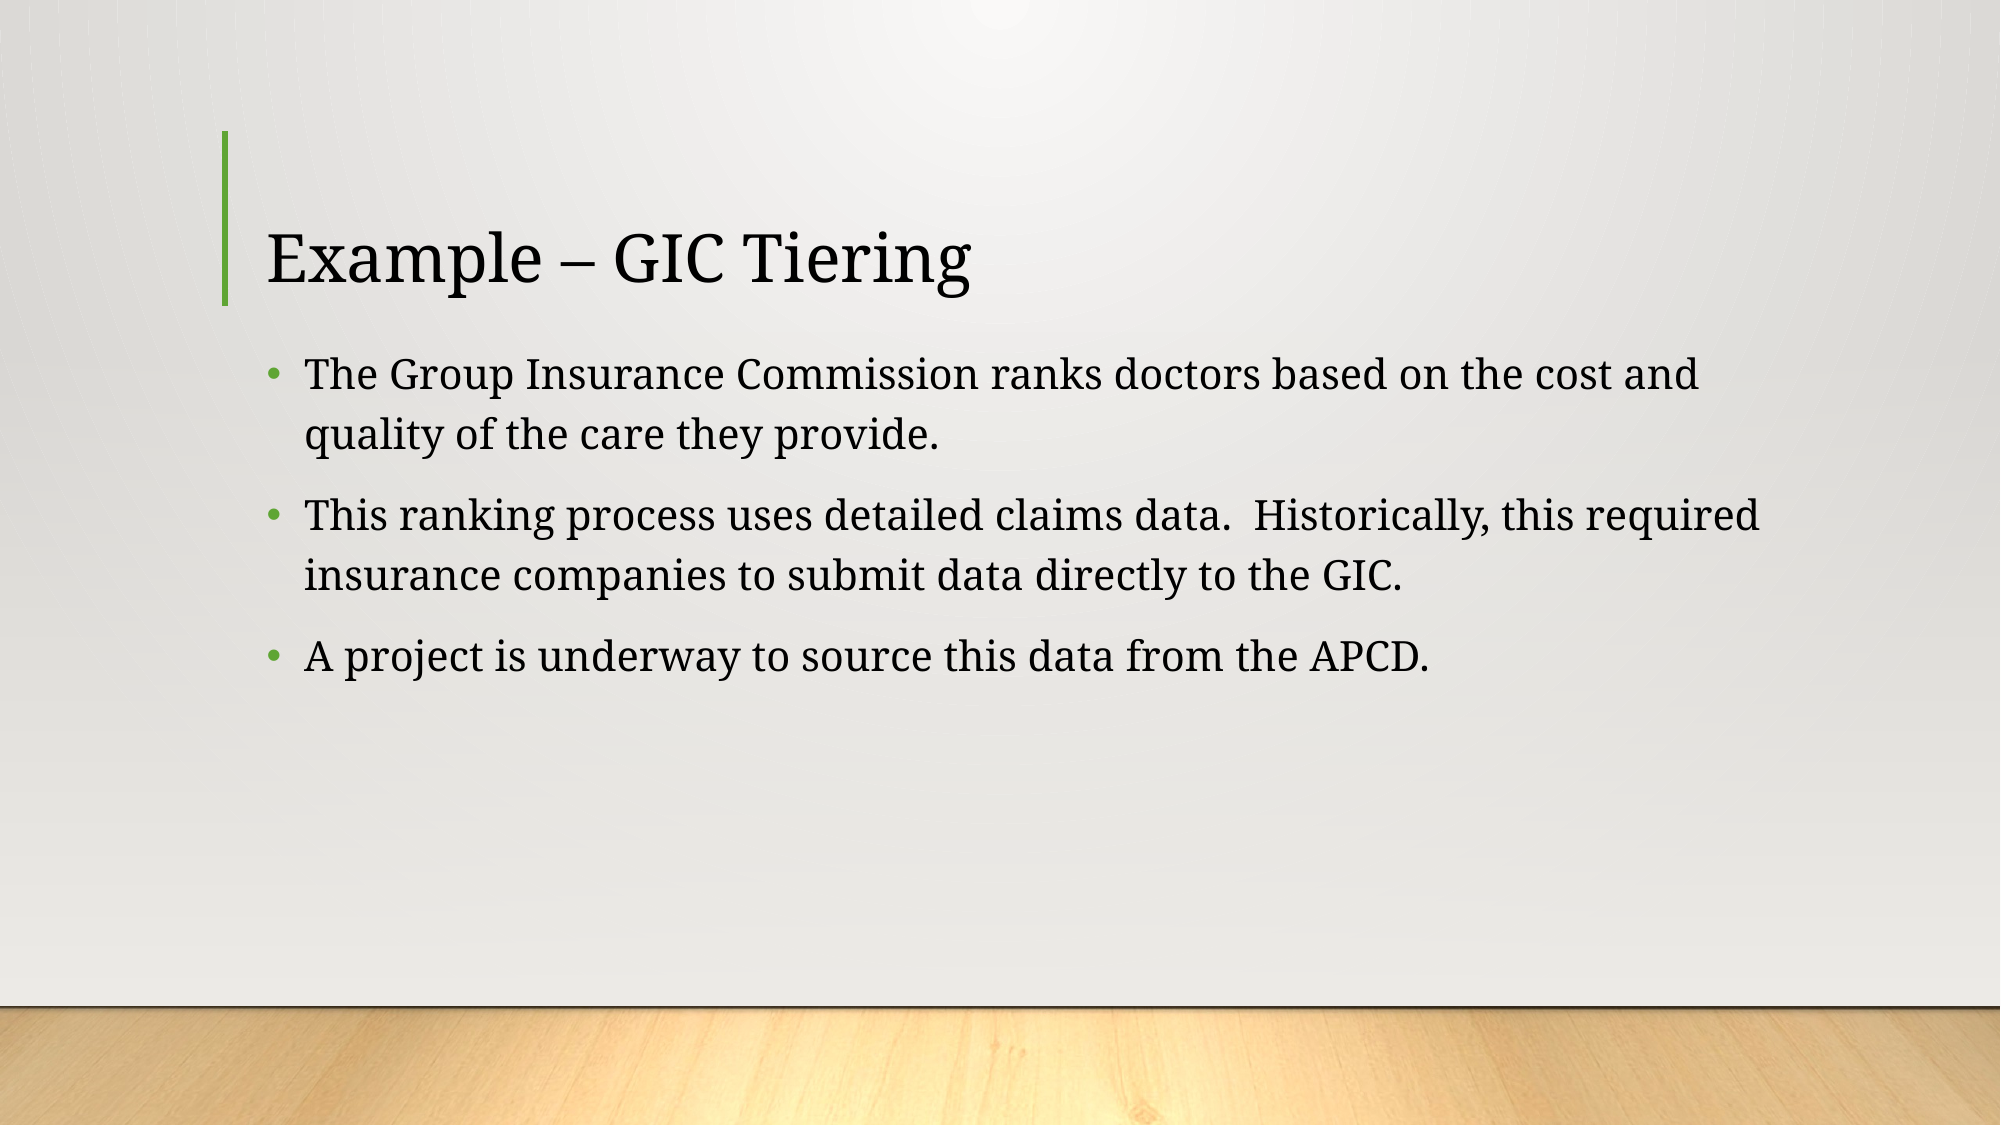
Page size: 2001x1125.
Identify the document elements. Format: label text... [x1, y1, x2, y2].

picture [0, 1006, 2000, 1125]
list The Group Insurance Commission ranks doctors based on the cost and quality of the care they provide. This ranking process uses detailed claims data. Historically, this required insurance companies to submit data directly to the GIC. A project is underway to source this data from the APCD. [251, 330, 1814, 897]
title Example – GIC Tiering [251, 131, 1814, 305]
